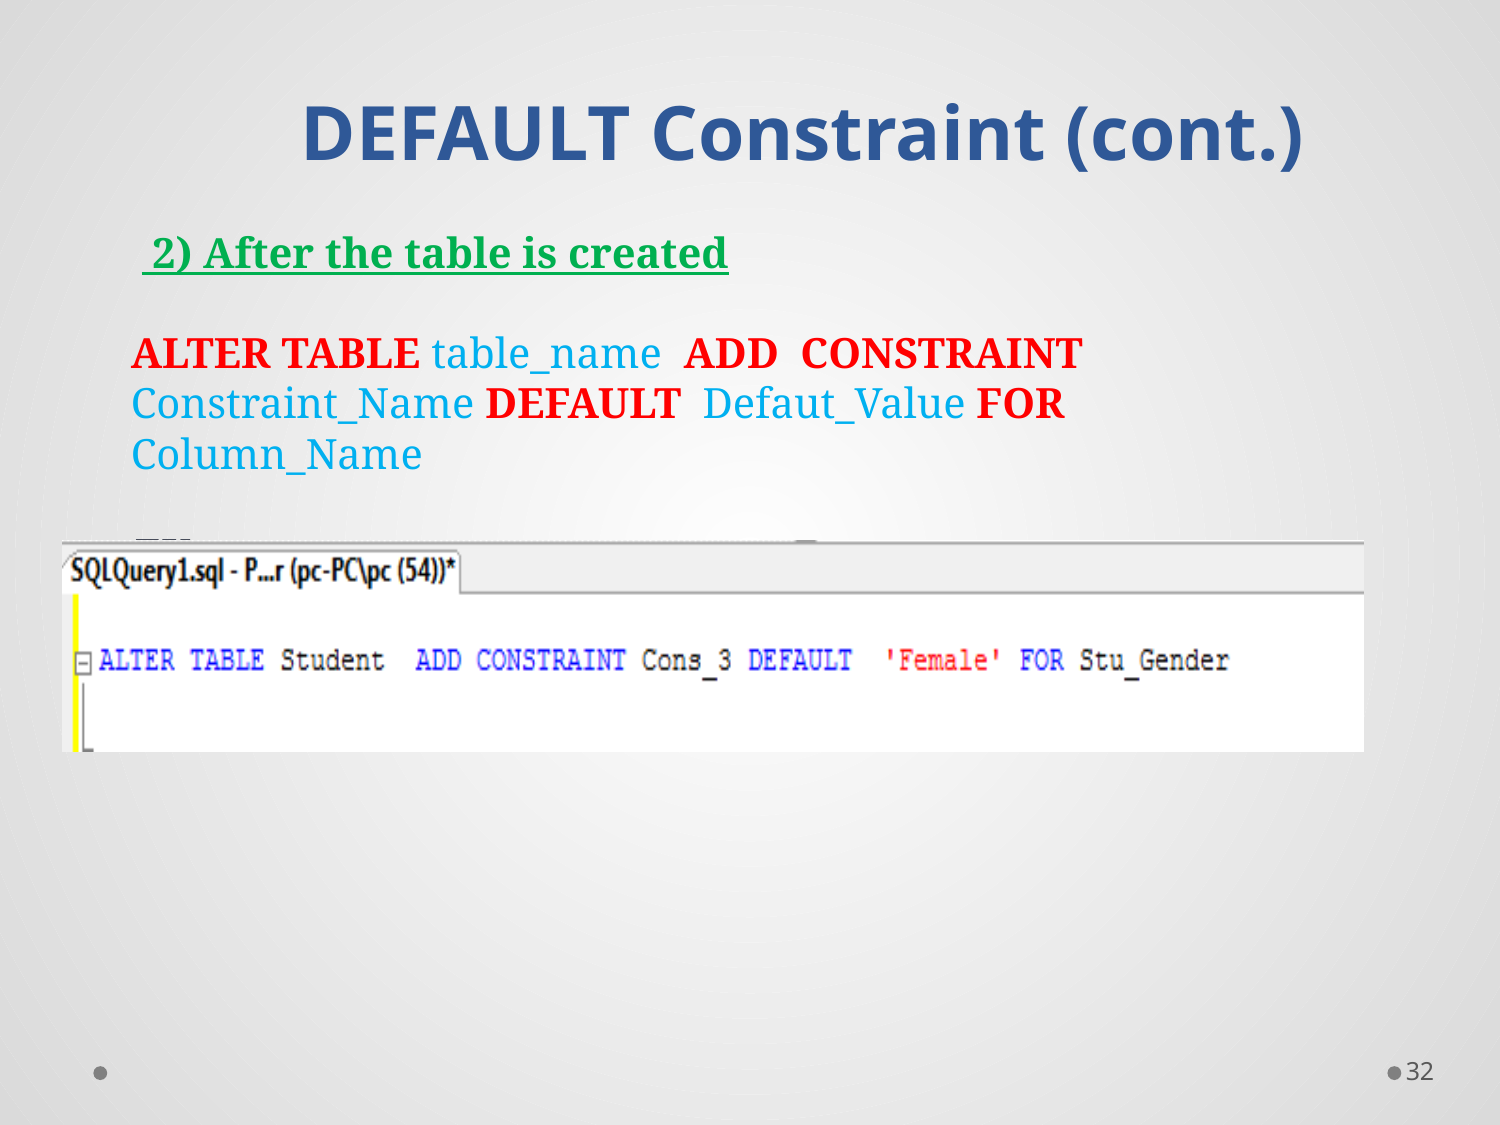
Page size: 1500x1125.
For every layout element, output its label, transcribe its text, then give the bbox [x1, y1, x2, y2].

picture [62, 540, 1364, 752]
slide_number 32 [1401, 1042, 1494, 1103]
title DEFAULT Constraint (cont.) [242, 78, 1364, 184]
text_box 2) After the table is created ALTER TABLE table_name ADD CONSTRAINT Constraint_Name DEFAULT Defaut_Value FOR Column_Name EX: [116, 219, 1345, 538]
